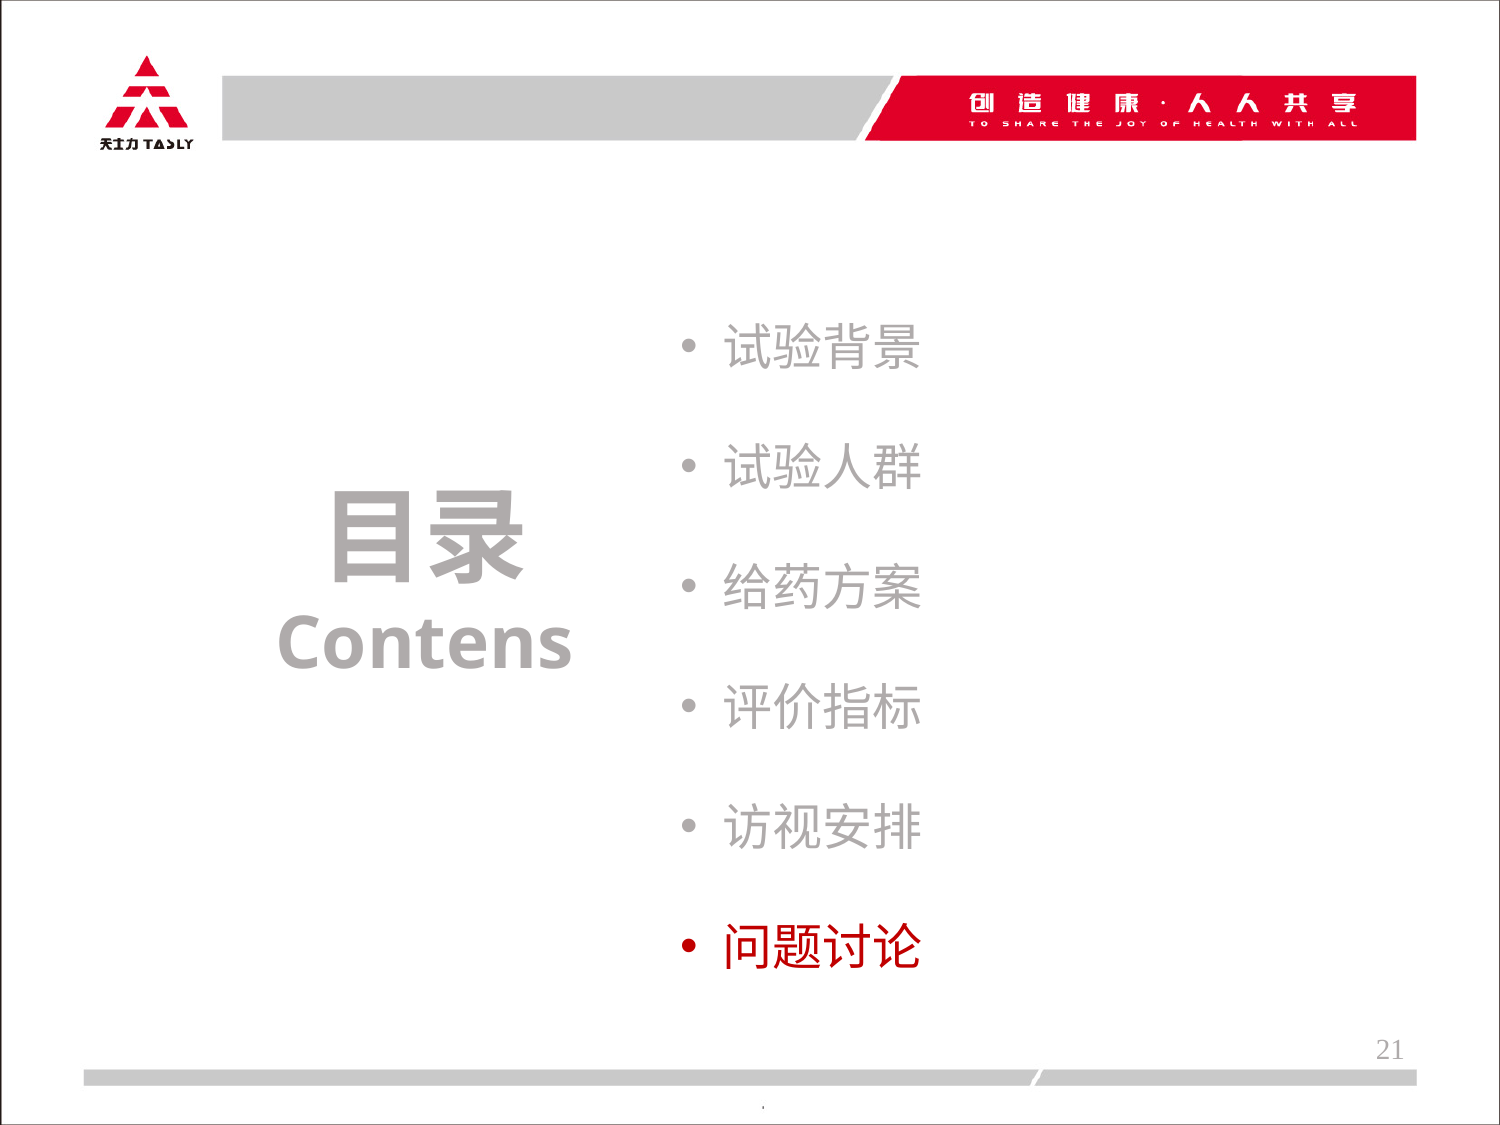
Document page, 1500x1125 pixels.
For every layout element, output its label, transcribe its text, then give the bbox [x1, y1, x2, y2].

text_box 21 [1361, 1023, 1426, 1073]
text_box 试验背景 试验人群 给药方案 评价指标 访视安排 问题讨论 [664, 247, 1182, 984]
picture [0, 0, 1500, 1125]
text_box 目录 Contens [248, 437, 602, 716]
